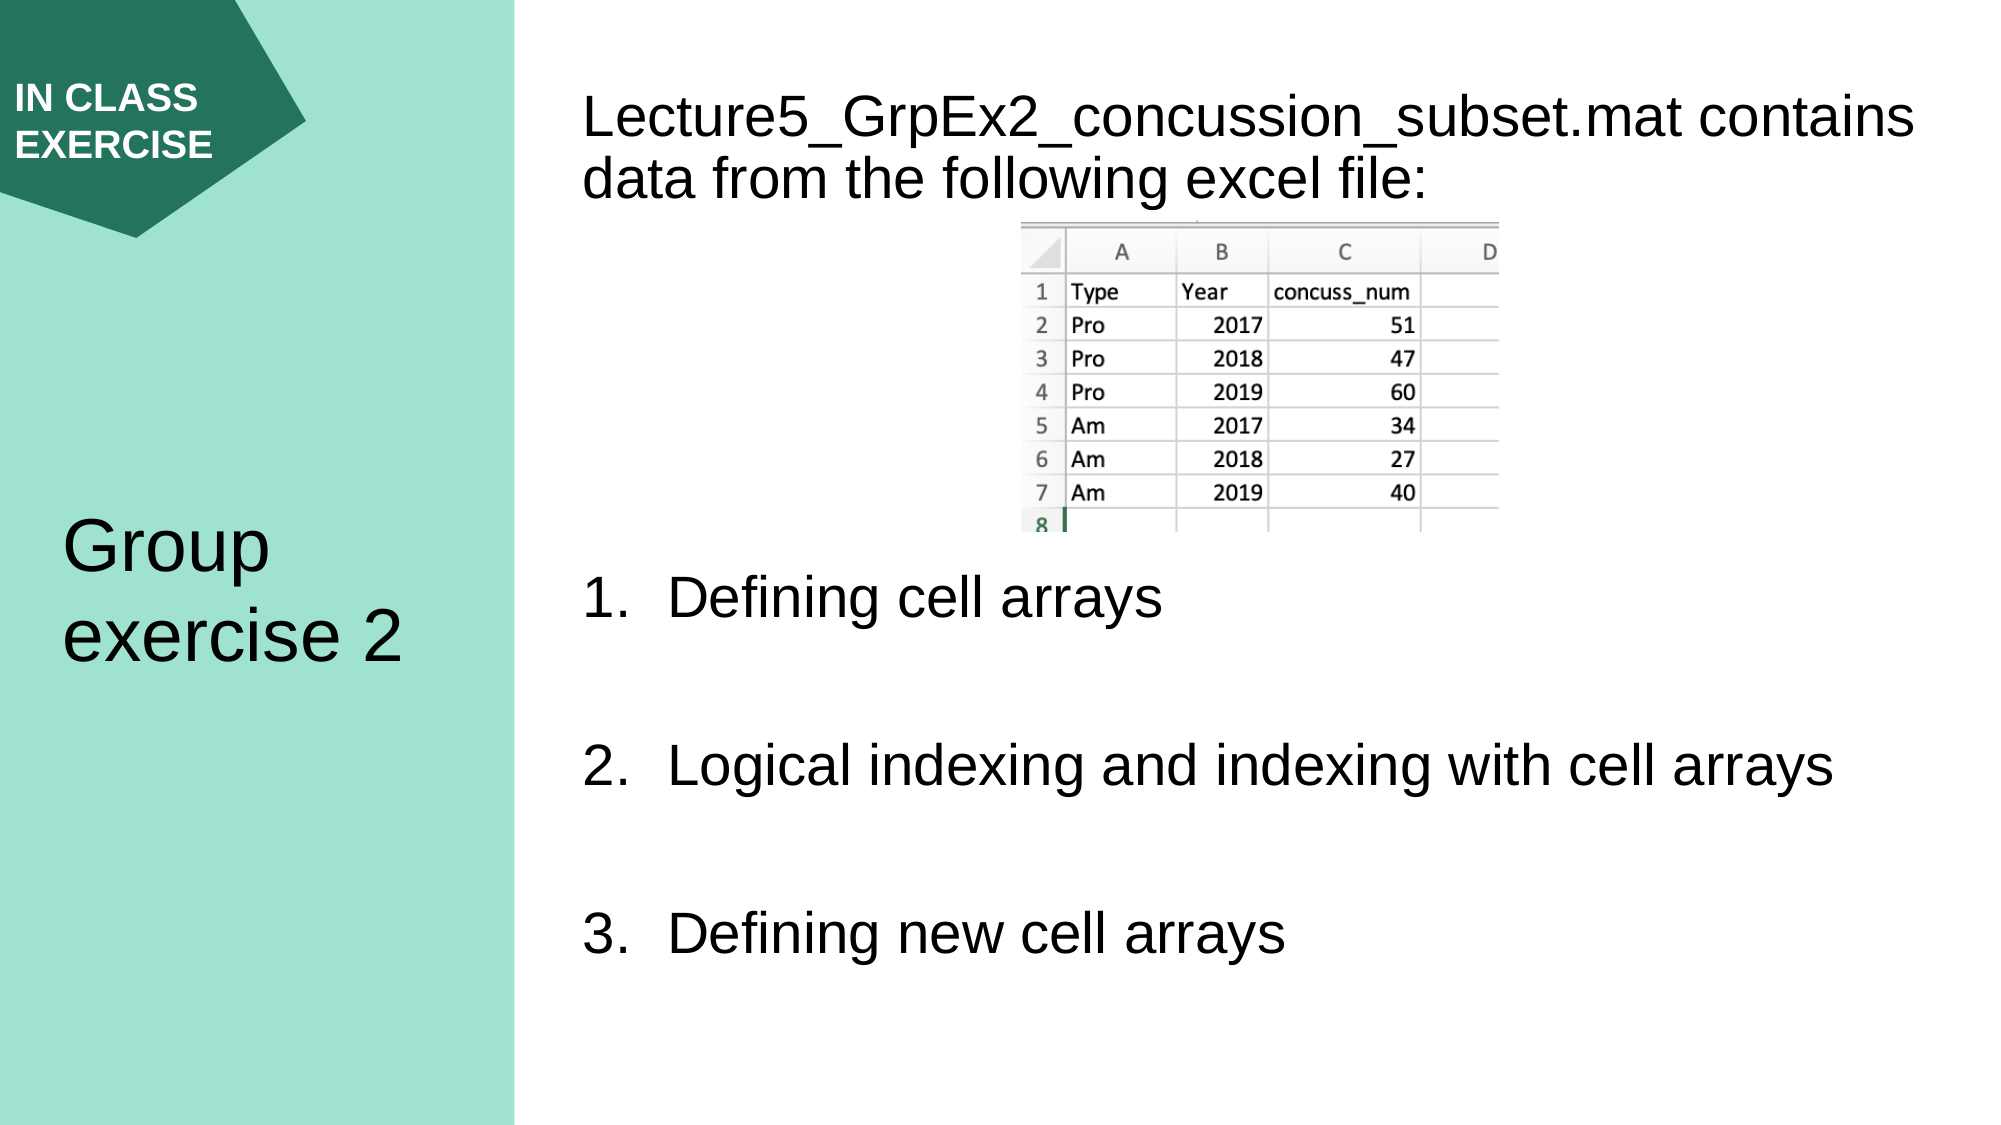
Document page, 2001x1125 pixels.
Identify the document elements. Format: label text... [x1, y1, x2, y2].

list Lecture5_GrpEx2_concussion_subset.mat contains data from the following excel file: Defining cell arrays Logical indexing and indexing with cell arrays Defining new cell arrays [567, 78, 1953, 1096]
picture [1021, 220, 1499, 532]
text_box Group exercise 2 [47, 488, 584, 684]
